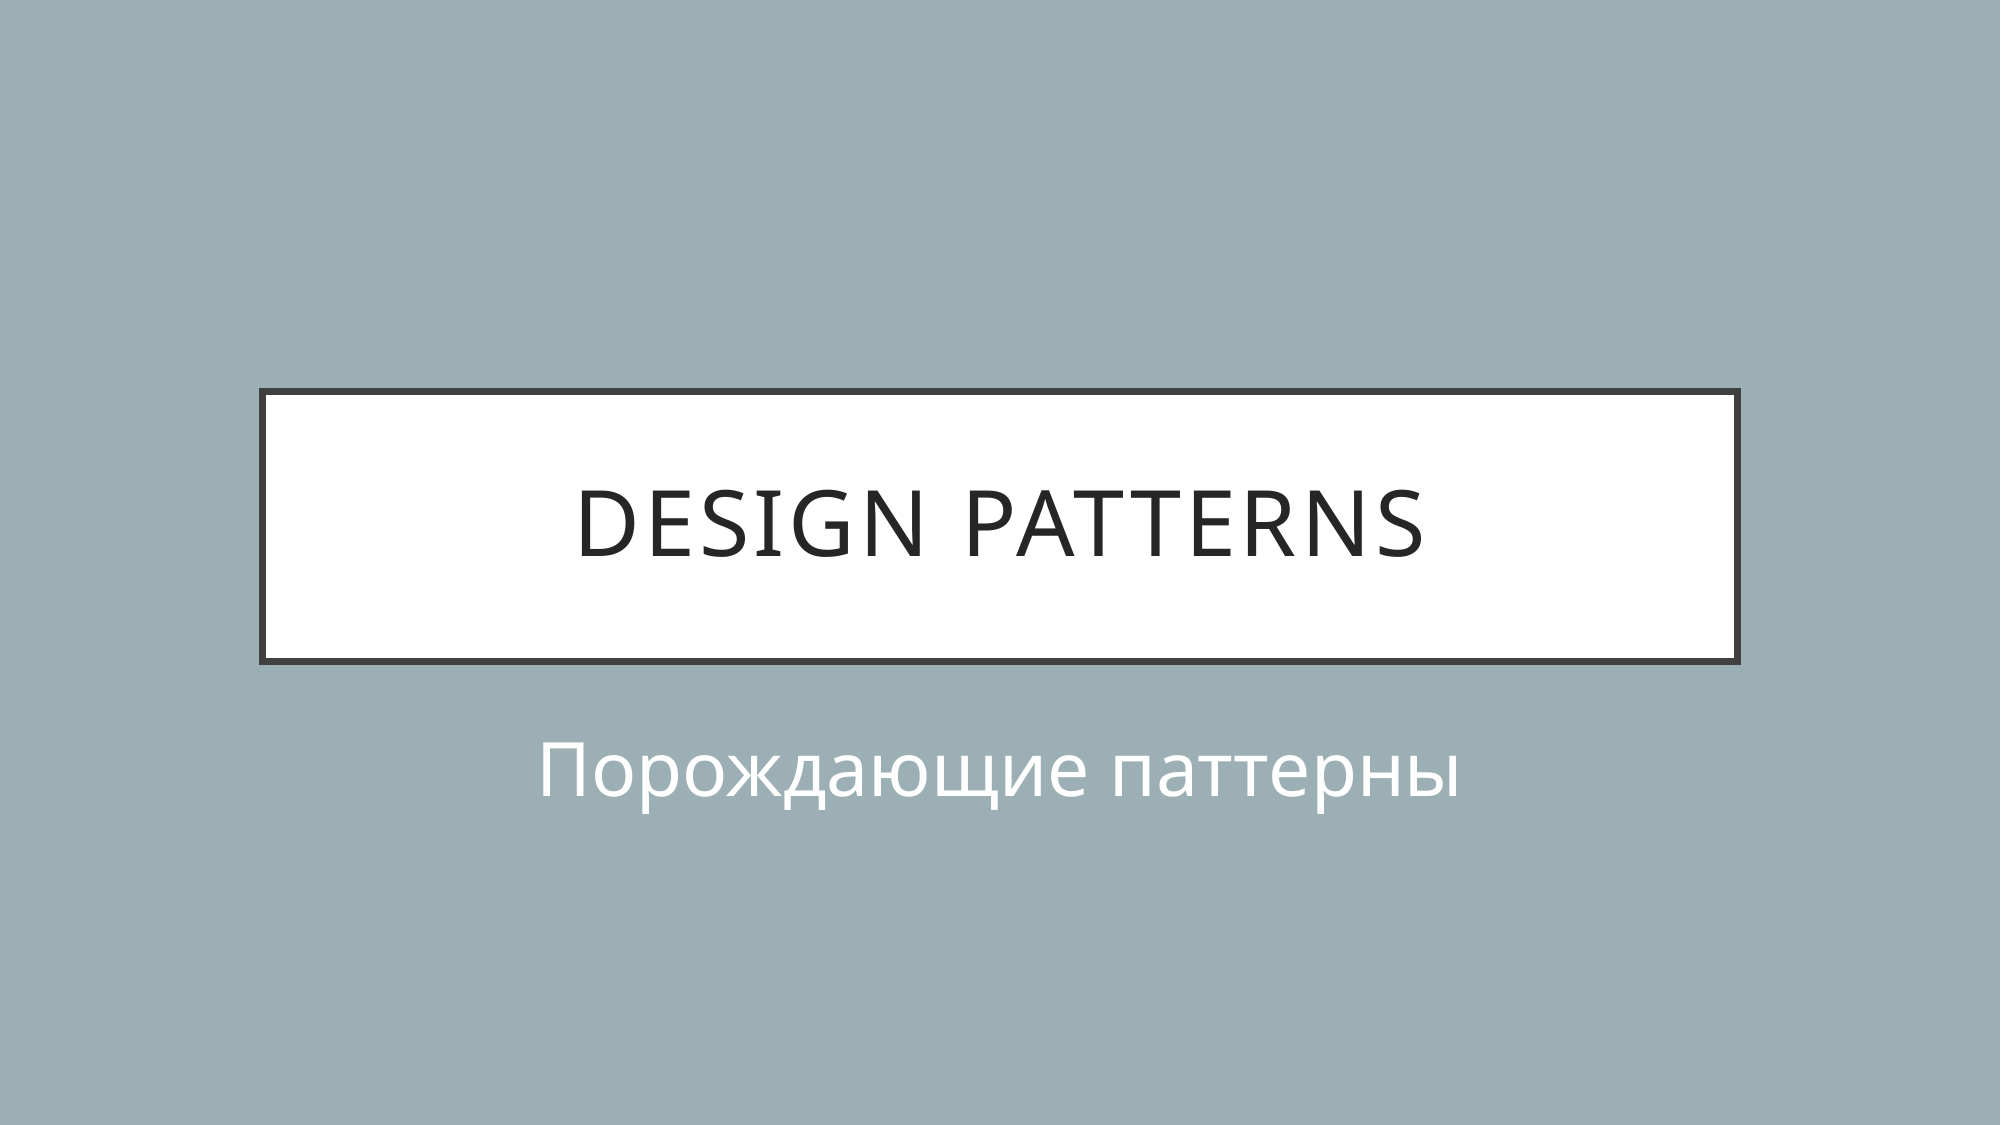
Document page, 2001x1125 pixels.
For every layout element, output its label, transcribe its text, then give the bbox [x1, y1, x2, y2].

title Design Patterns [259, 388, 1741, 665]
subtitle Порождающие паттерны [442, 713, 1558, 918]
